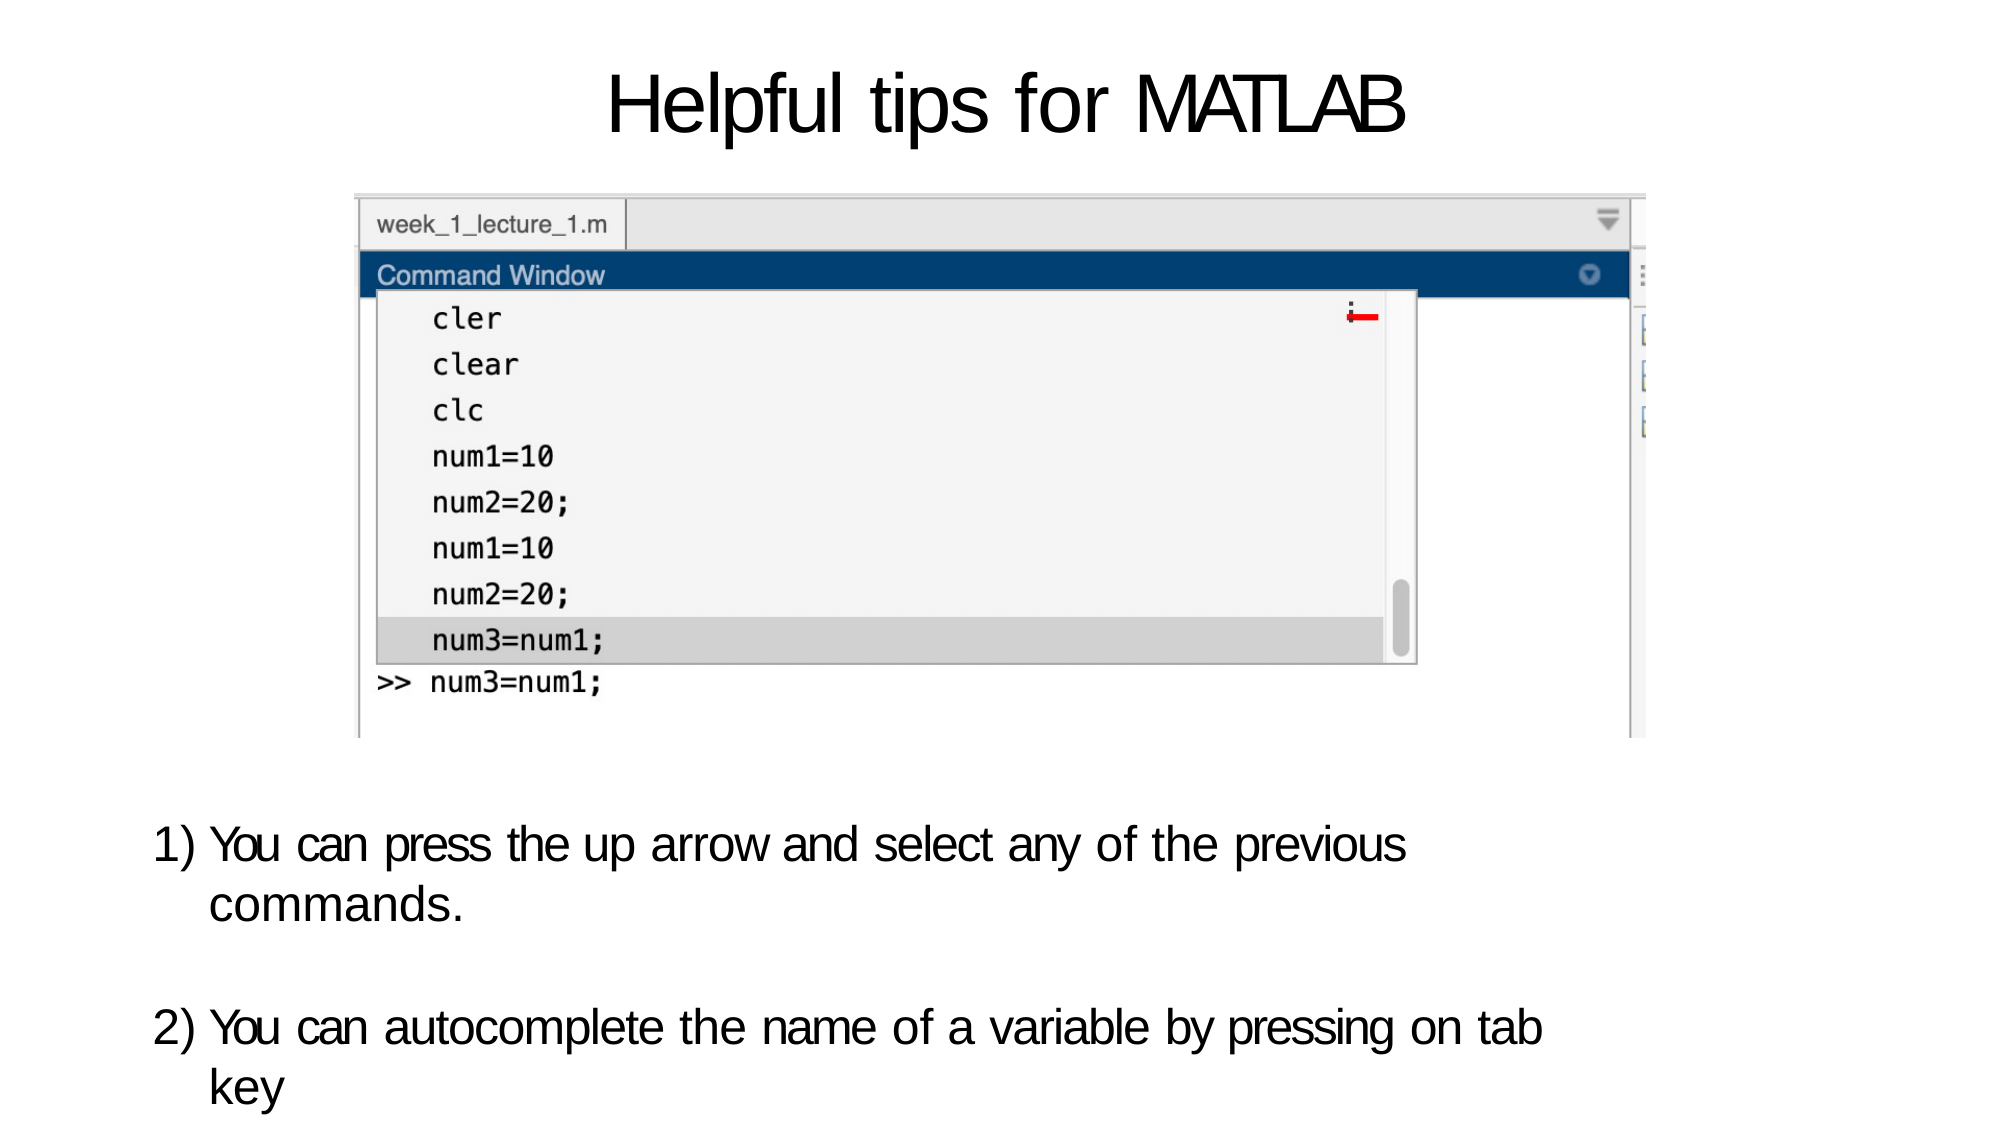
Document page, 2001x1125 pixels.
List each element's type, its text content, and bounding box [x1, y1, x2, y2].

title Helpful tips for MATLAB [103, 17, 1897, 238]
text_box You can press the up arrow and select any of the previous commands. You can autocomplete the name of a variable by pressing on tab key [150, 808, 1588, 1115]
picture [353, 193, 1646, 738]
